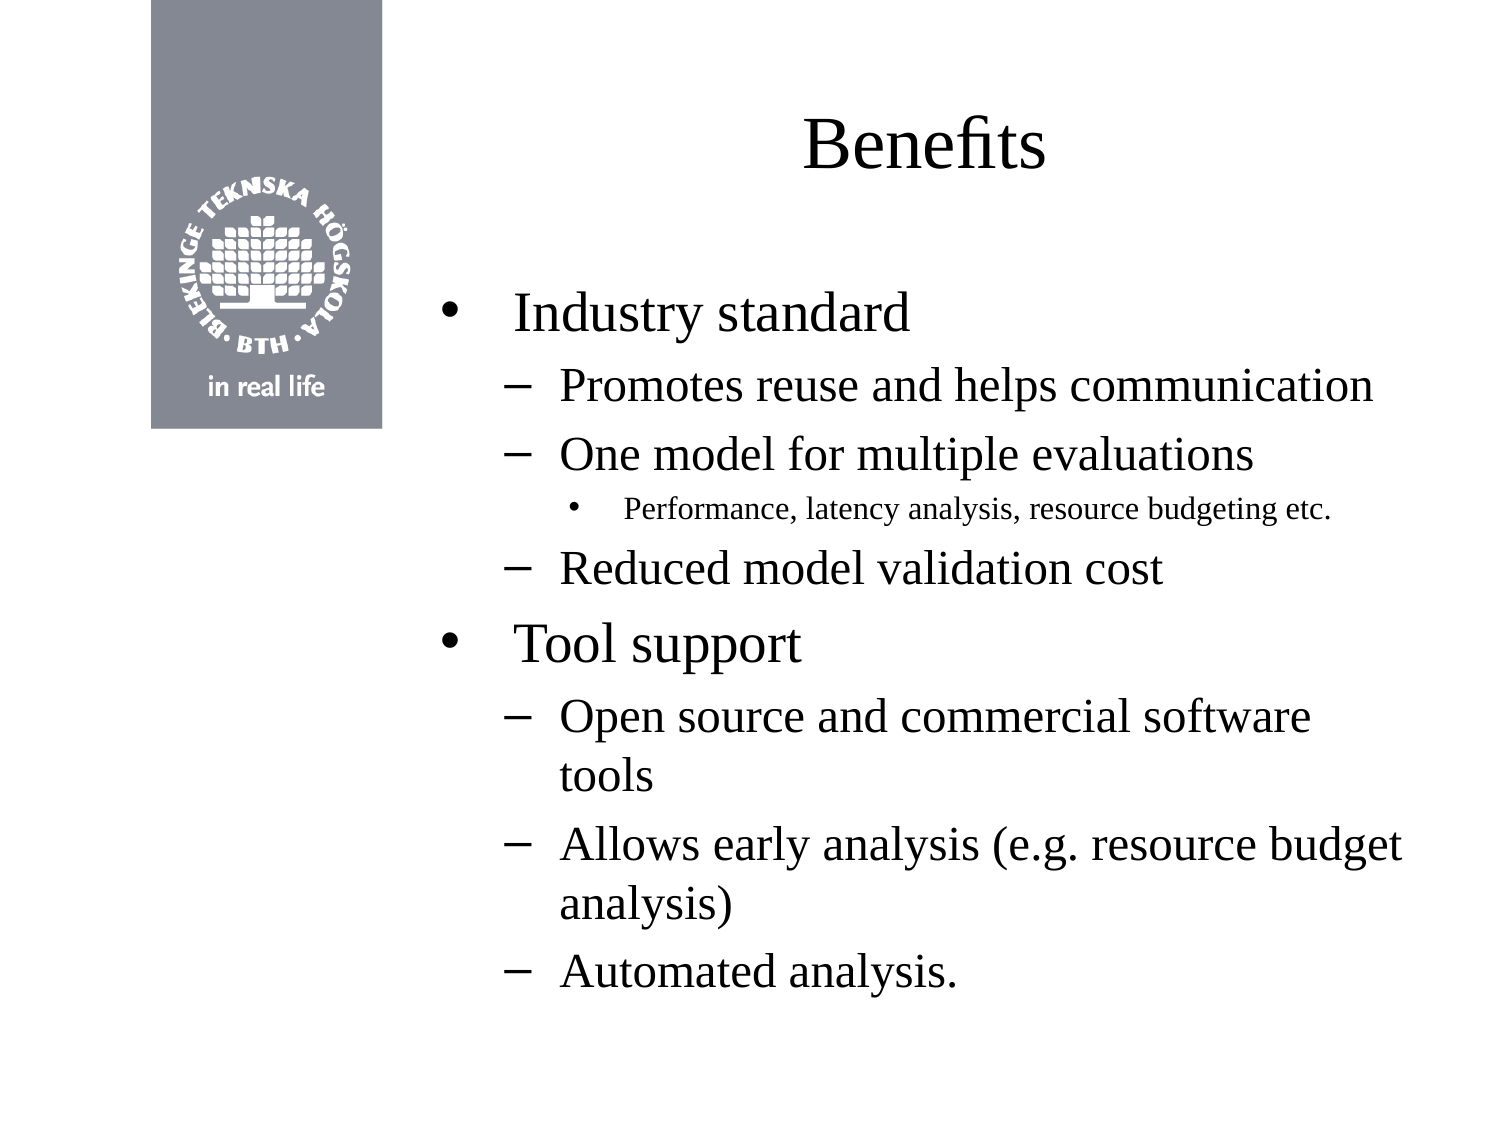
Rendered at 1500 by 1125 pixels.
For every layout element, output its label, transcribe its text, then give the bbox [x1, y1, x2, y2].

list Industry standard Promotes reuse and helps communication One model for multiple evaluations Performance, latency analysis, resource budgeting etc. Reduced model validation cost Tool support Open source and commercial software tools Allows early analysis (e.g. resource budget analysis) Automated analysis. [425, 267, 1425, 1012]
picture [0, 0, 665, 463]
title Beneﬁts [425, 45, 1425, 233]
